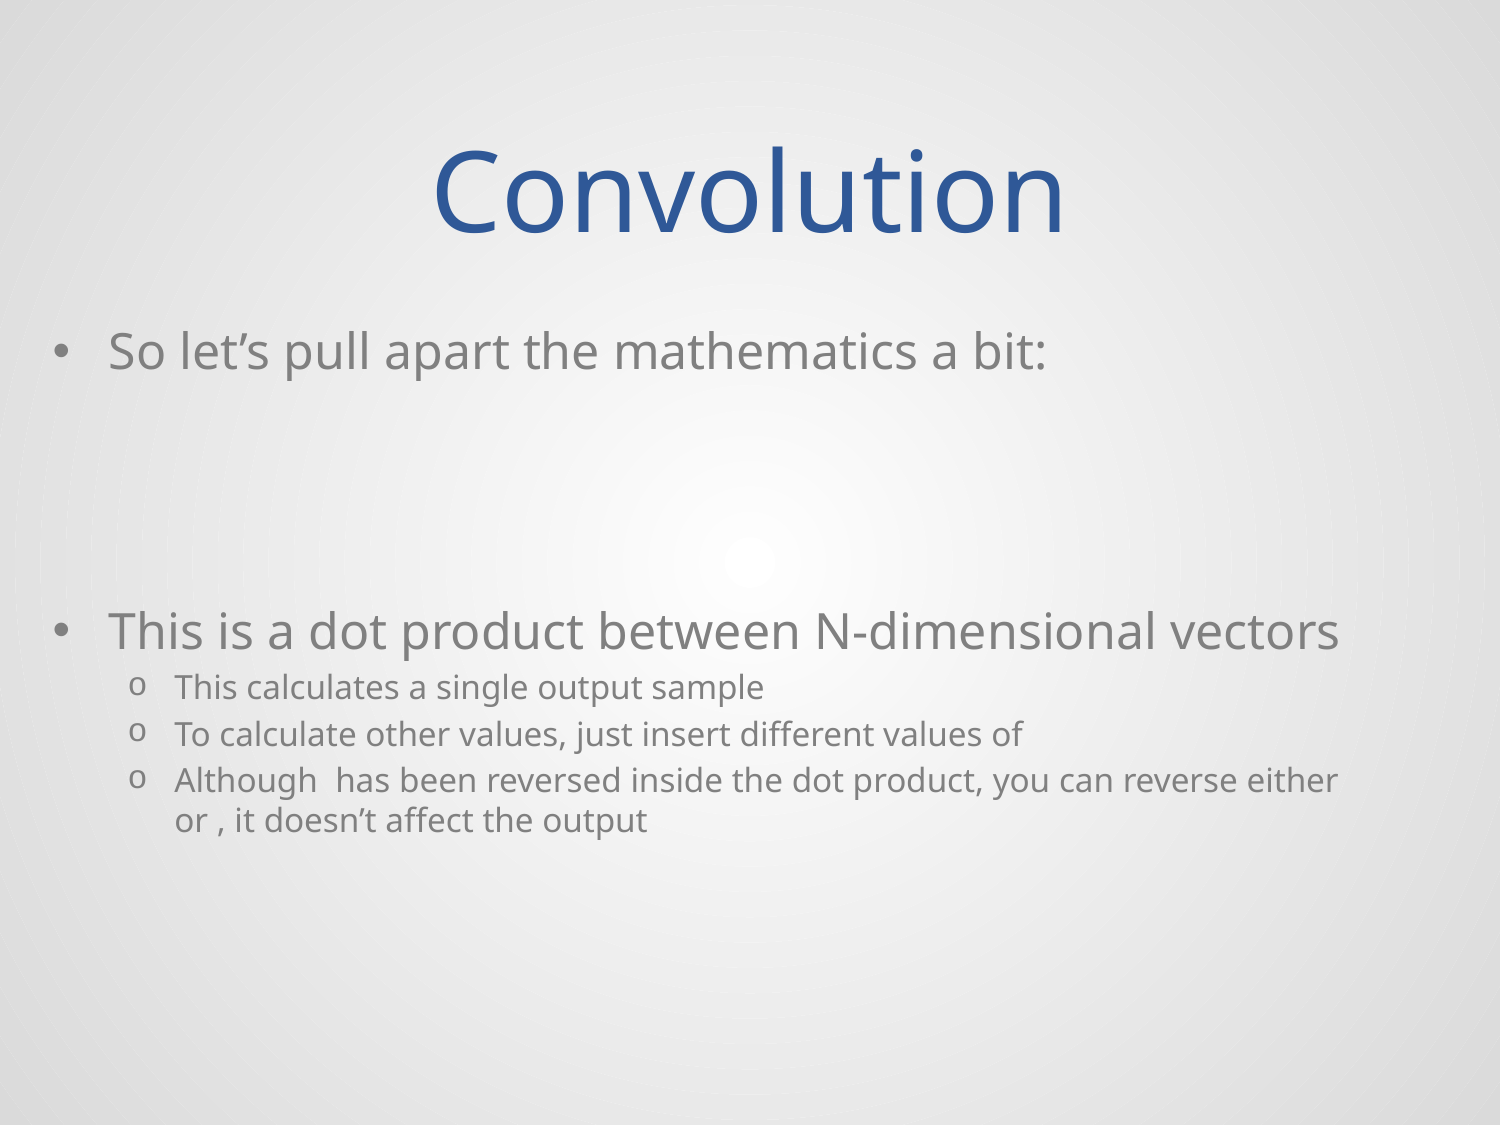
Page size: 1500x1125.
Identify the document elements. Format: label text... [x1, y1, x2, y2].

title Convolution [75, 0, 1425, 263]
